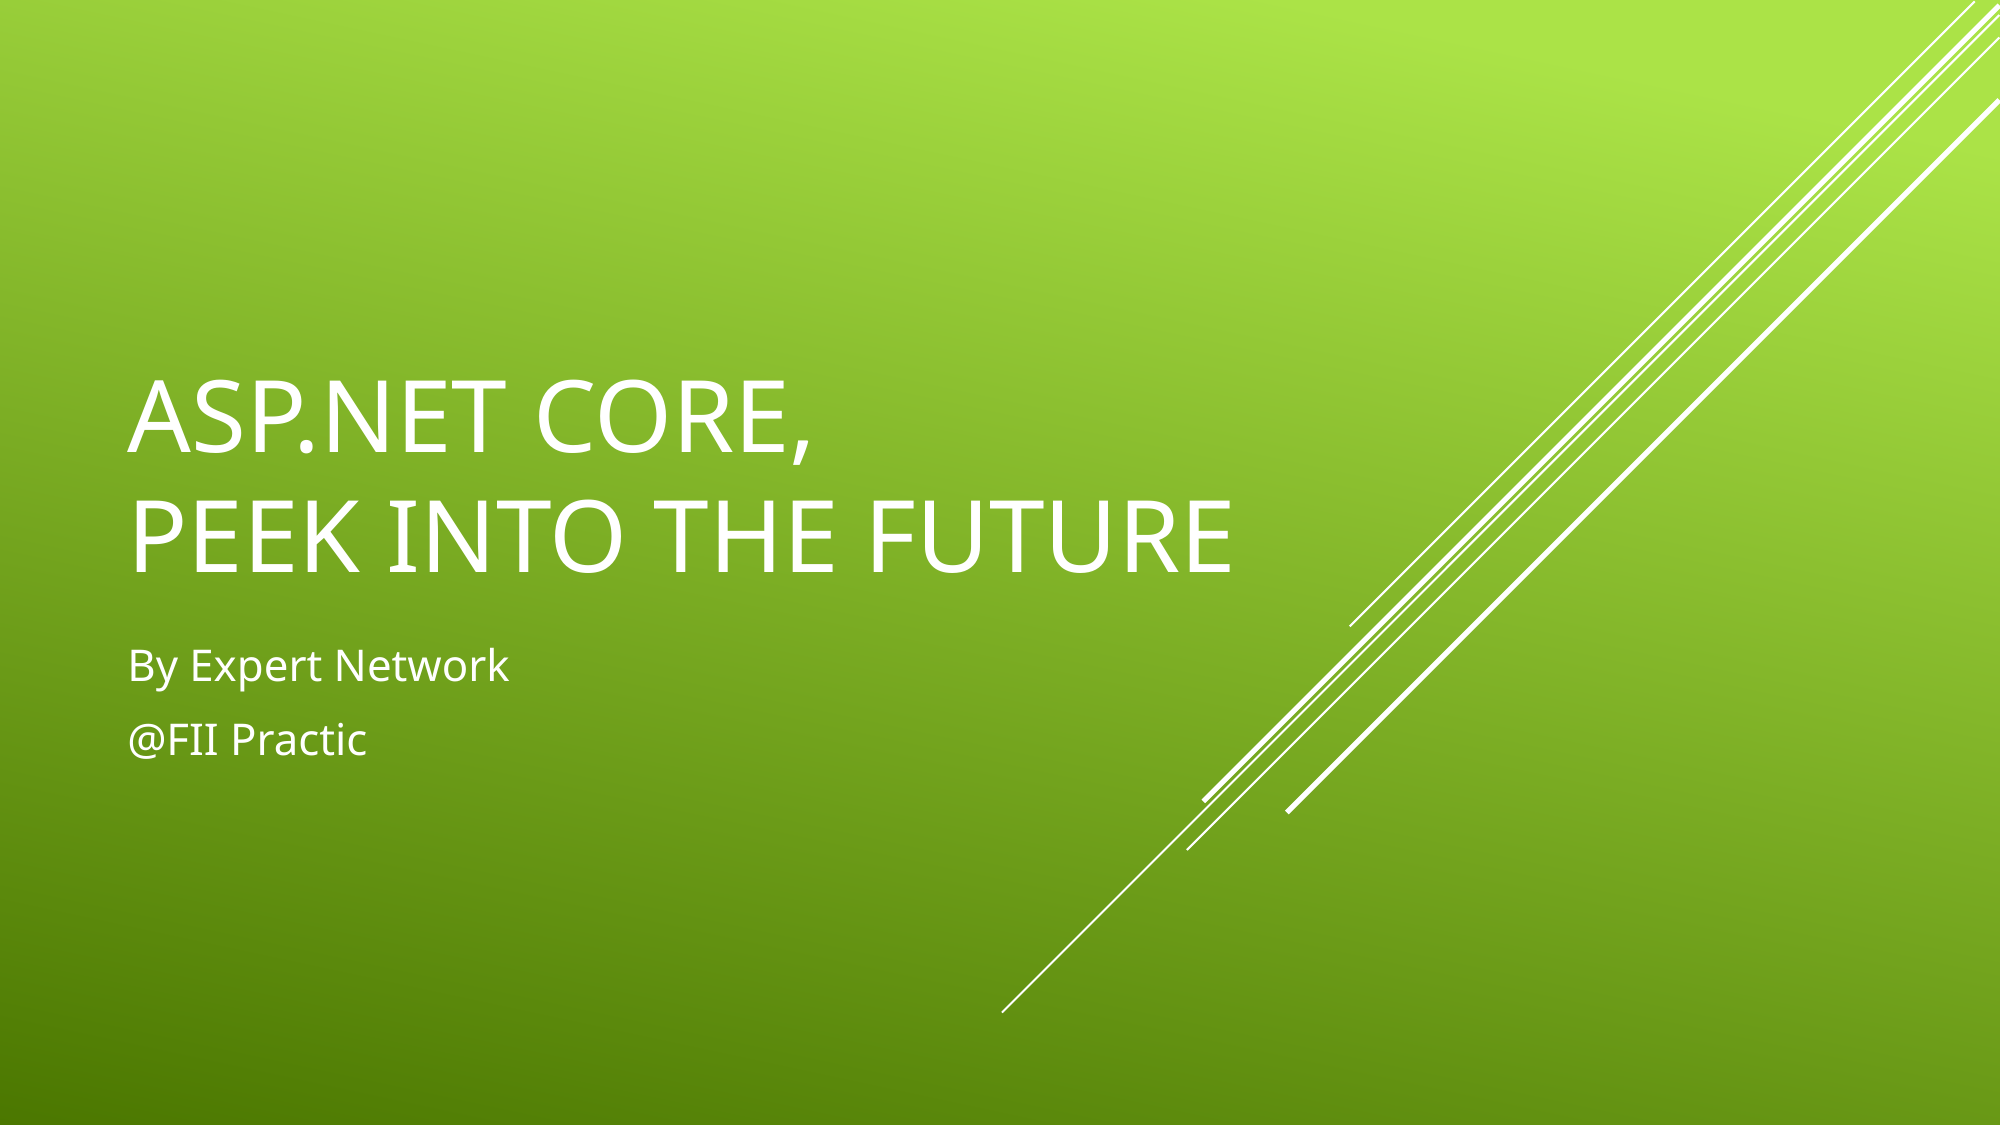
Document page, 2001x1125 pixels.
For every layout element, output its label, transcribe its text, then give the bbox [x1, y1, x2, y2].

subtitle By Expert Network @FII Practic [112, 630, 1163, 950]
title ASP.NET CORE, PEEK INTO THE FUTURE [112, 112, 1425, 600]
